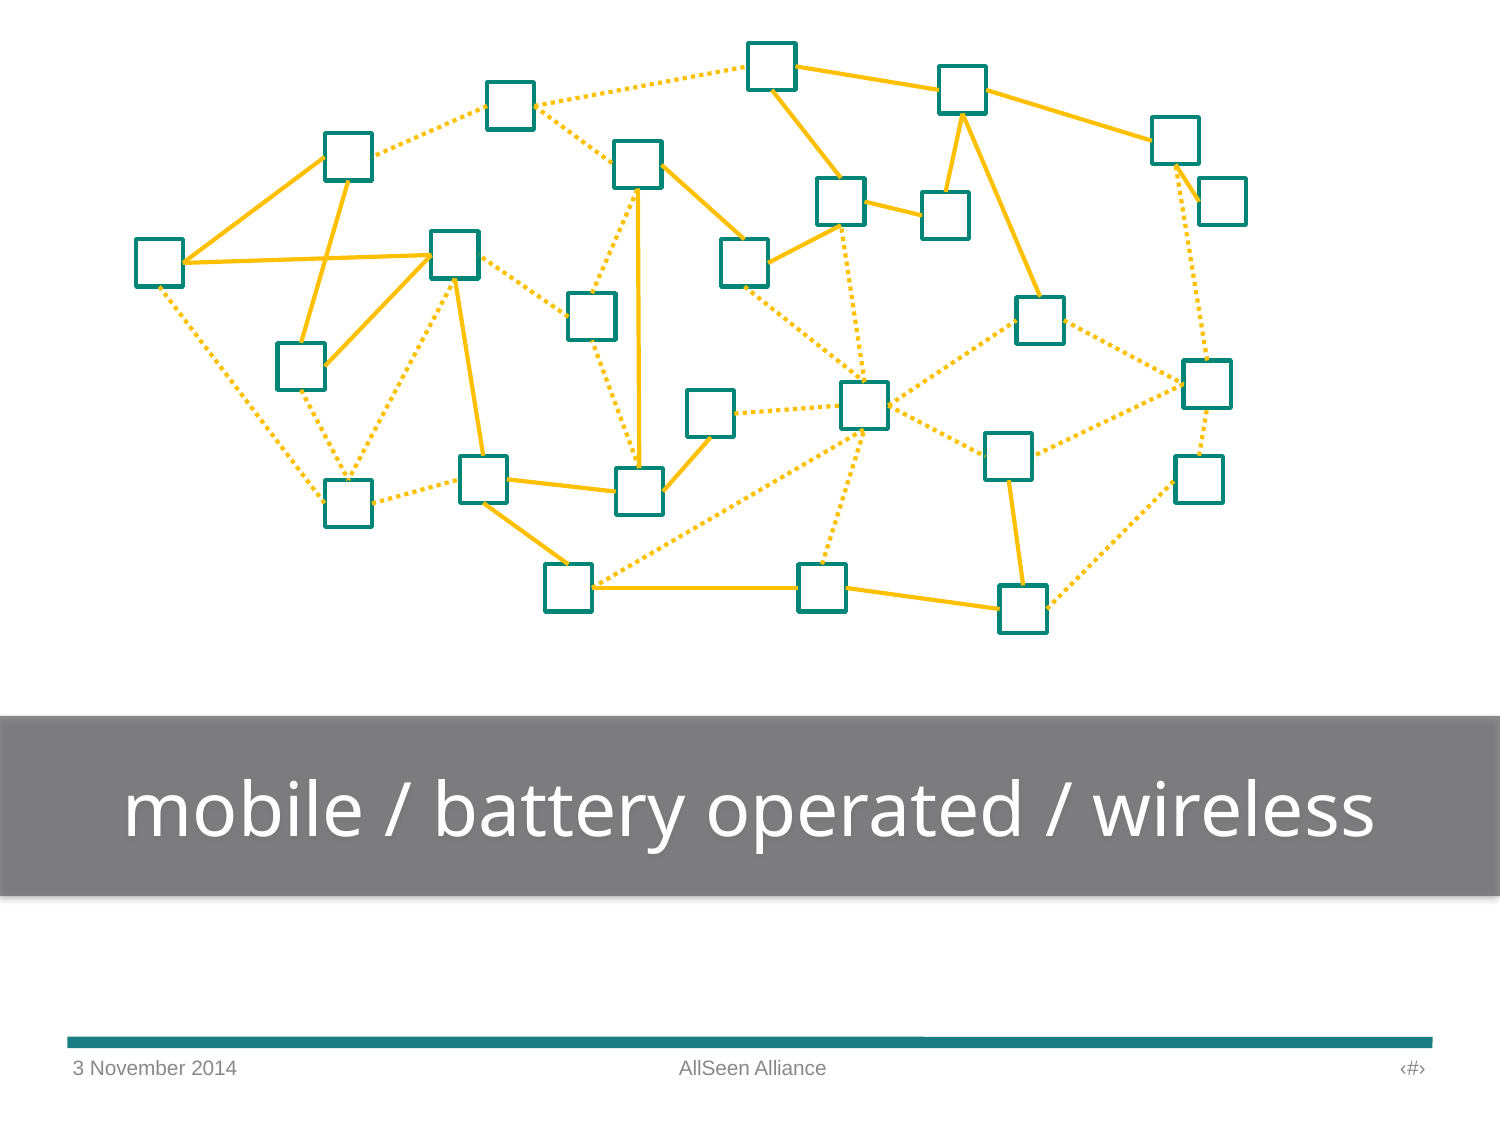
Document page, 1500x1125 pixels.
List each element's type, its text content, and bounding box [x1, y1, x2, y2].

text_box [945, 113, 960, 193]
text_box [506, 479, 616, 492]
text_box [938, 66, 987, 114]
text_box [1175, 455, 1223, 503]
text_box [921, 191, 956, 240]
text_box [135, 239, 183, 287]
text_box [483, 502, 569, 565]
text_box [324, 133, 372, 181]
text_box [795, 66, 940, 91]
text_box [1151, 117, 1200, 165]
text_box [767, 224, 842, 264]
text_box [1175, 164, 1208, 361]
text_box [985, 432, 1033, 481]
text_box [661, 164, 745, 240]
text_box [300, 180, 349, 343]
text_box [887, 320, 1017, 406]
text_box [456, 278, 484, 456]
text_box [734, 405, 842, 414]
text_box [348, 278, 456, 481]
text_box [962, 113, 1041, 297]
text_box [999, 585, 1047, 633]
text_box [720, 239, 769, 287]
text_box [1063, 320, 1184, 385]
text_box [1016, 296, 1064, 344]
text_box [614, 141, 662, 189]
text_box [534, 105, 615, 166]
text_box [798, 597, 841, 612]
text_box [1008, 479, 1024, 586]
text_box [845, 587, 1000, 610]
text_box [662, 436, 711, 492]
text_box [568, 293, 616, 341]
text_box [1188, 360, 1231, 408]
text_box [591, 340, 640, 469]
text_box [544, 564, 592, 612]
text_box [459, 455, 507, 503]
text_box [817, 177, 865, 223]
text_box [840, 381, 883, 430]
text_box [1198, 407, 1208, 456]
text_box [591, 188, 639, 294]
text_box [371, 479, 460, 504]
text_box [182, 156, 325, 253]
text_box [821, 428, 865, 565]
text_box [354, 254, 432, 276]
text_box [324, 488, 372, 528]
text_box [182, 254, 295, 264]
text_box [744, 286, 835, 383]
text_box [1213, 177, 1247, 226]
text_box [371, 105, 488, 158]
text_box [1032, 383, 1184, 457]
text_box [159, 286, 325, 504]
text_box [887, 405, 986, 457]
text_box [431, 231, 479, 277]
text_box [864, 201, 923, 216]
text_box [329, 389, 343, 481]
text_box [687, 389, 735, 426]
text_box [985, 89, 1153, 142]
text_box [478, 254, 569, 318]
text_box [487, 82, 529, 130]
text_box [1046, 479, 1176, 610]
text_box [591, 428, 865, 589]
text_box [534, 66, 749, 107]
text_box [771, 89, 842, 179]
text_box [748, 42, 796, 90]
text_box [840, 224, 865, 383]
text_box mobile / battery operated / wireless [0, 715, 1500, 897]
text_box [329, 351, 342, 367]
